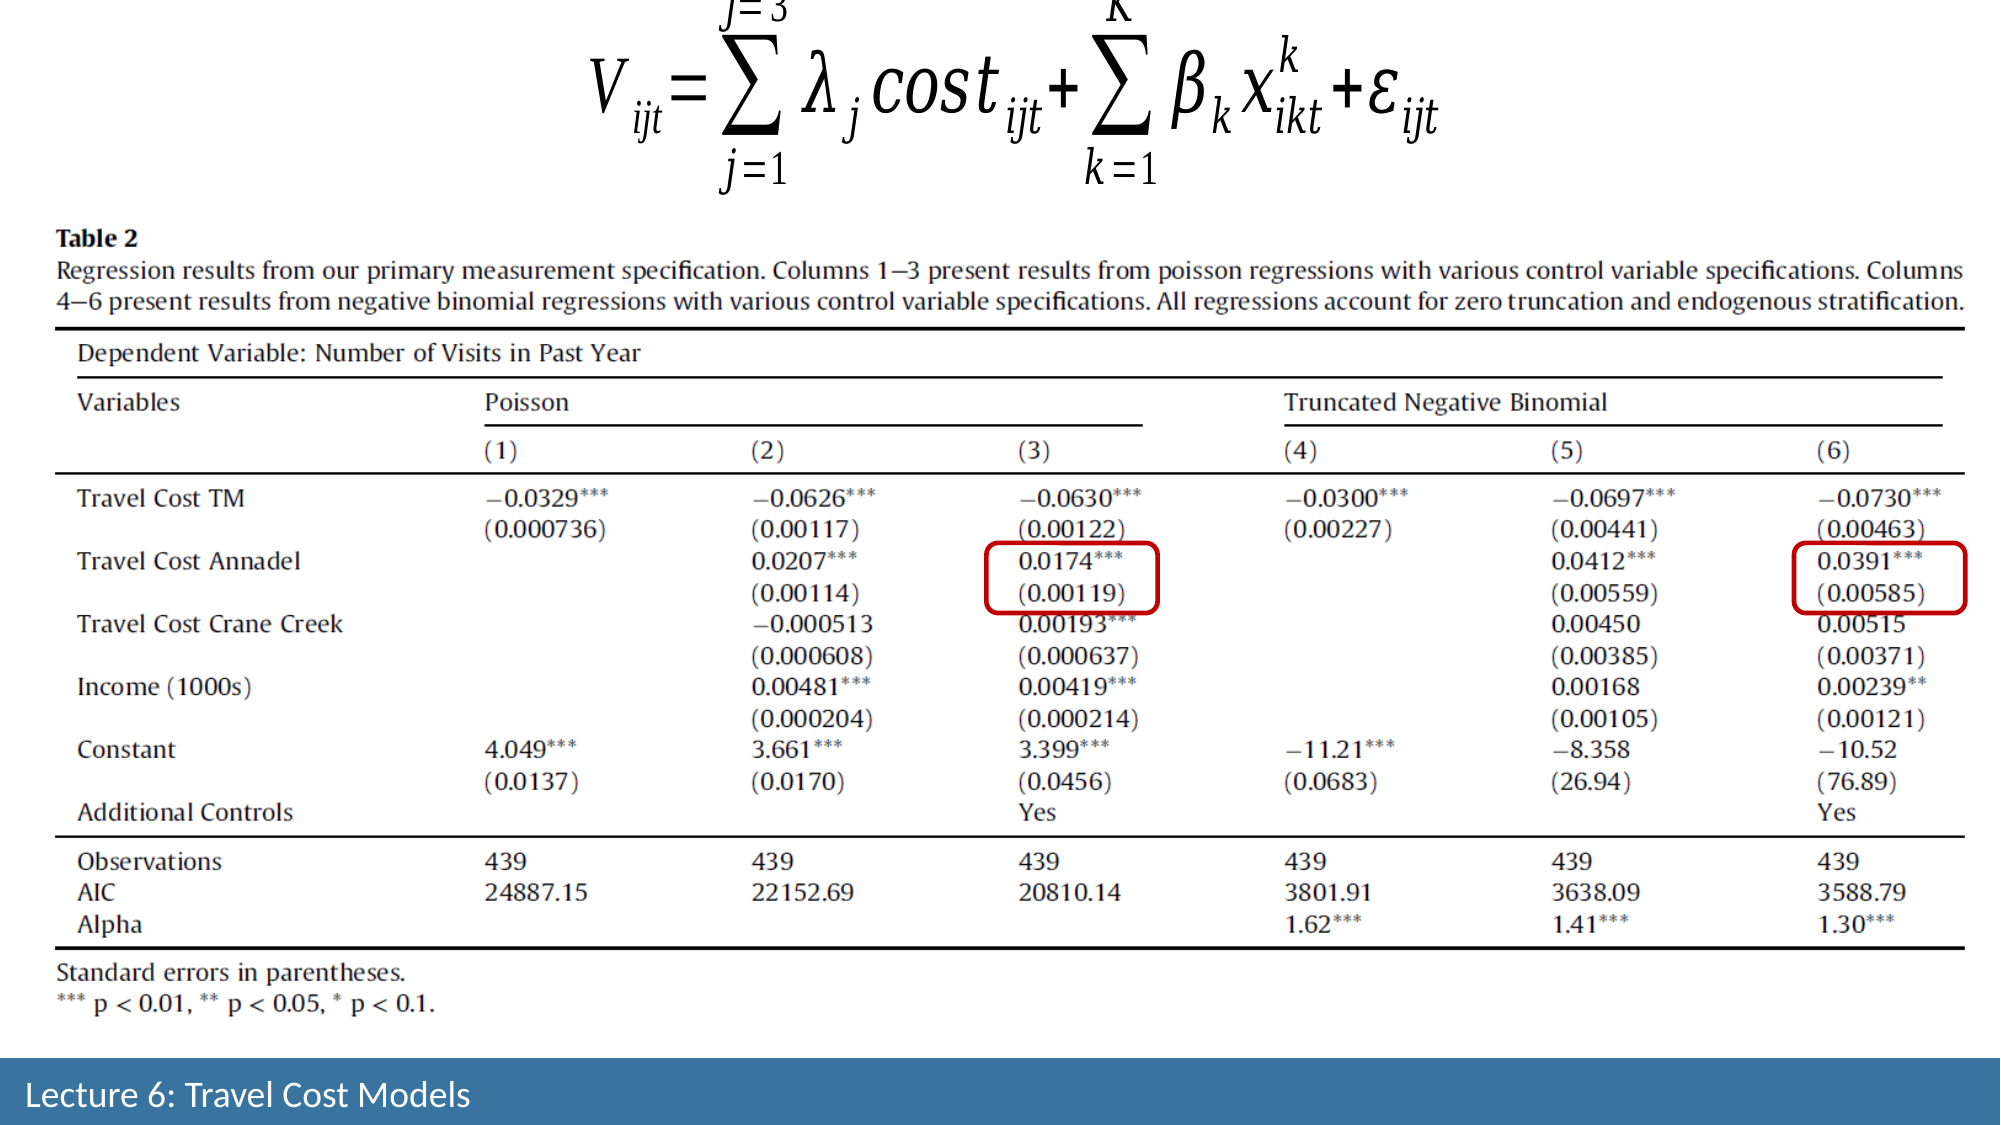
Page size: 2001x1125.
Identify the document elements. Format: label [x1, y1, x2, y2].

picture [49, 226, 1981, 1024]
